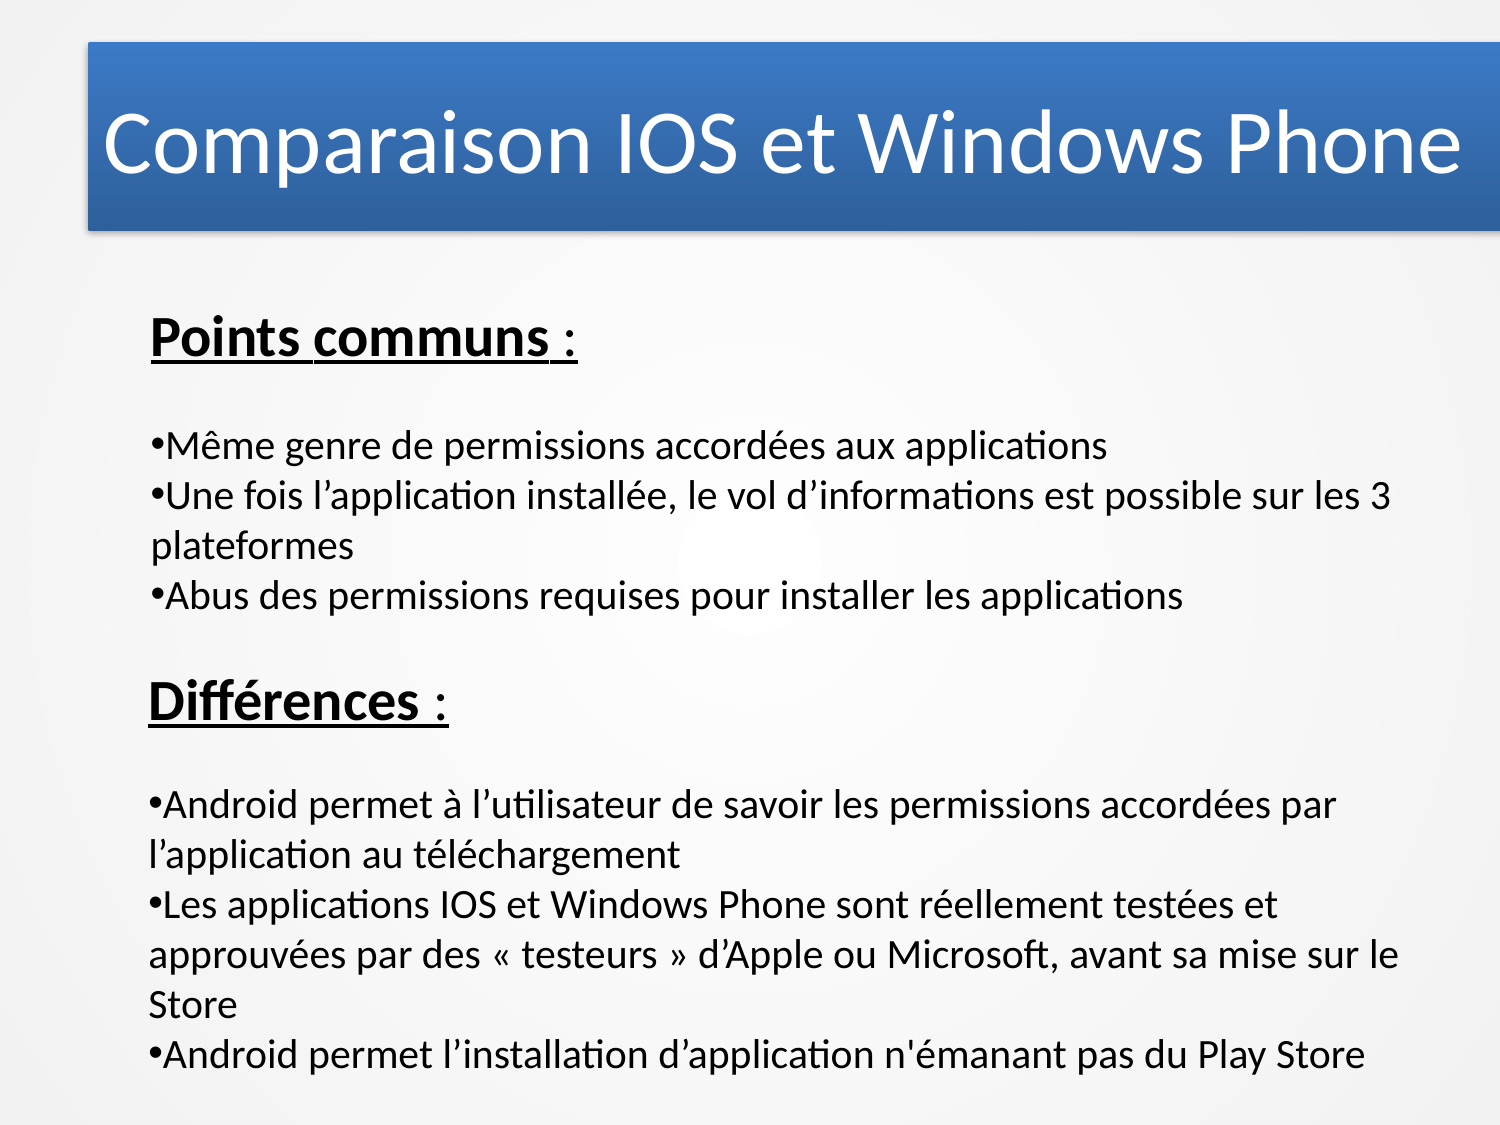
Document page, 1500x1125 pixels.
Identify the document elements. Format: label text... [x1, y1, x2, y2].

title Comparaison IOS et Windows Phone [88, 42, 1500, 231]
text_box Différences : Android permet à l’utilisateur de savoir les permissions accordées par l’application au téléchargement Les applications IOS et Windows Phone sont réellement testées et approuvées par des « testeurs » d’Apple ou Microsoft, avant sa mise sur le Store Android permet l’installation d’application n'émanant pas du Play Store [133, 654, 1422, 1085]
text_box Points communs : Même genre de permissions accordées aux applications Une fois l’application installée, le vol d’informations est possible sur les 3 plateformes Abus des permissions requises pour installer les applications [135, 290, 1500, 626]
